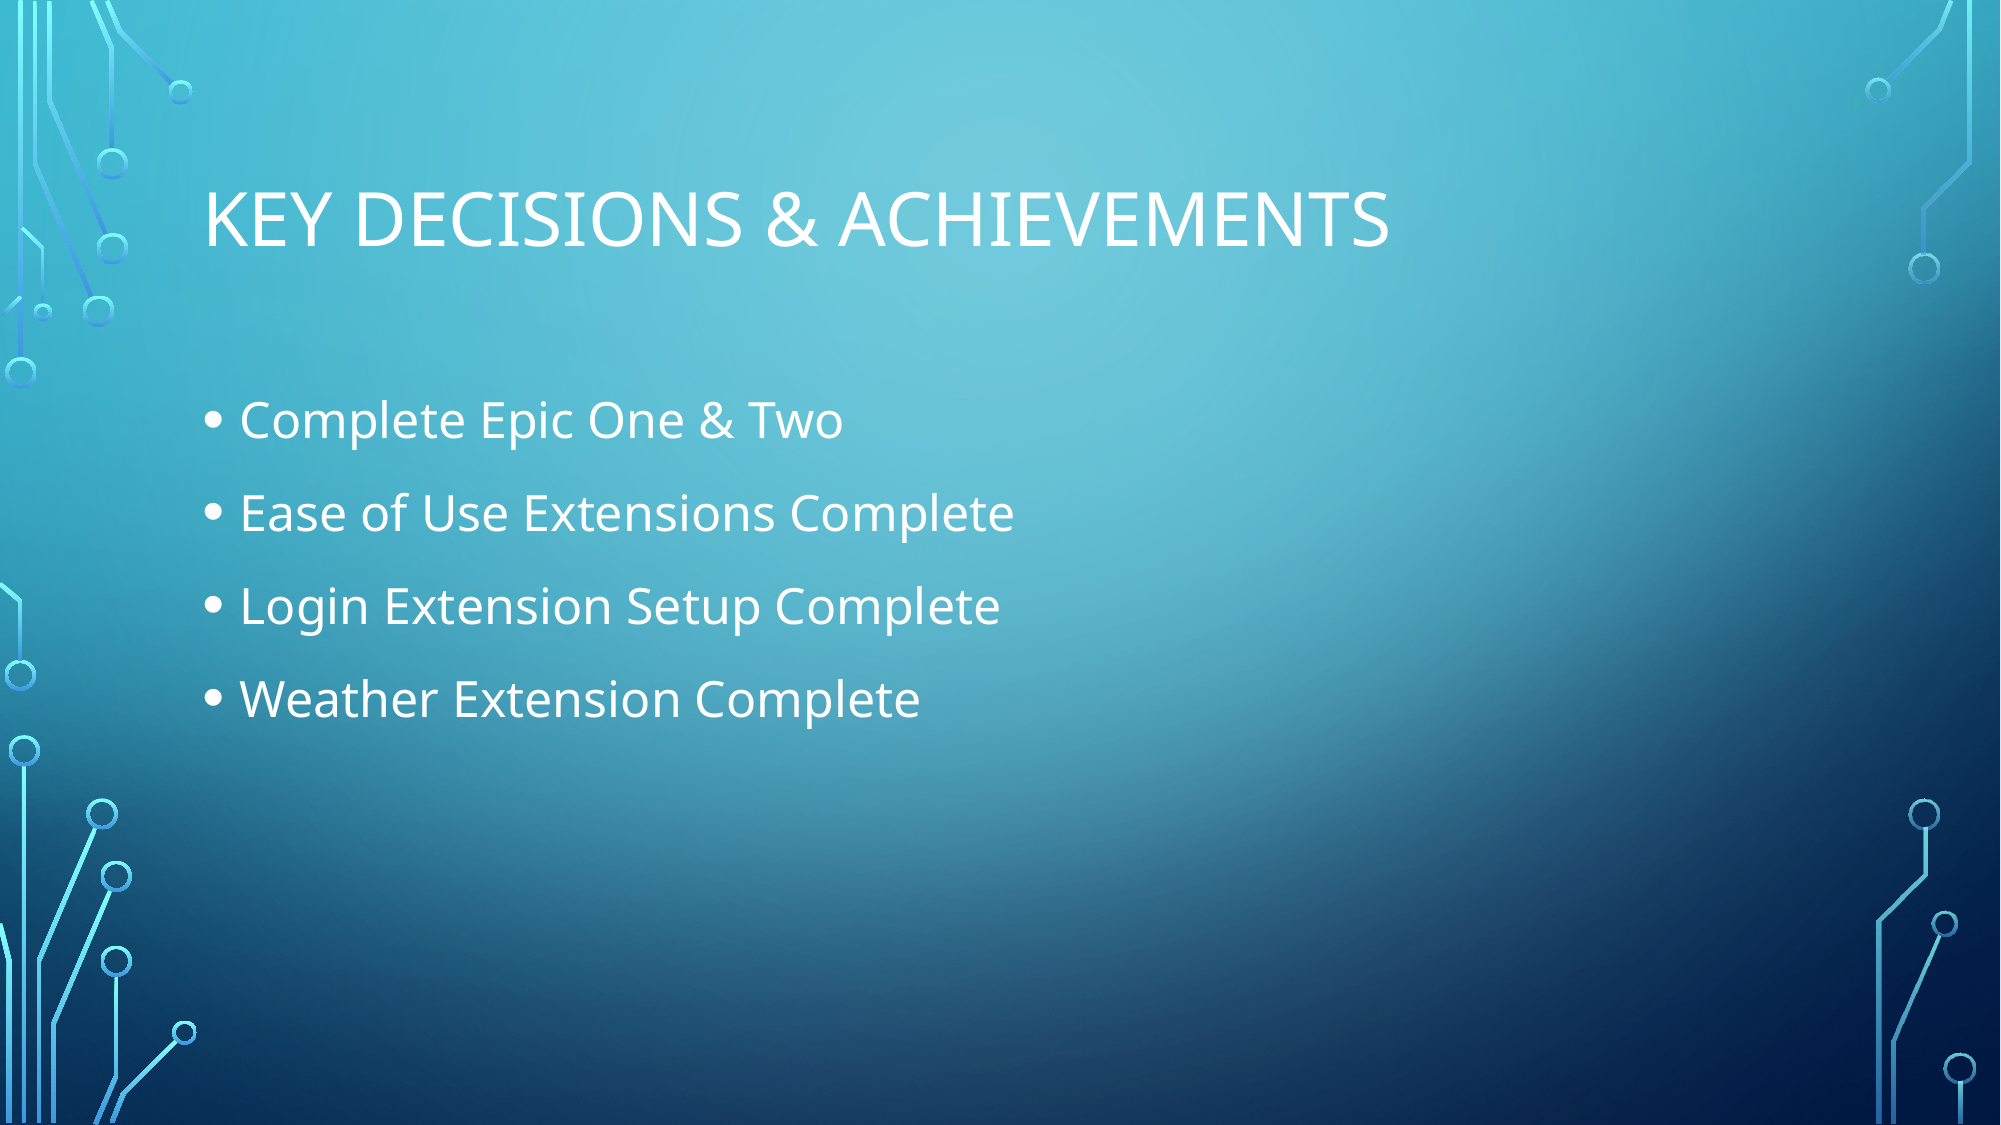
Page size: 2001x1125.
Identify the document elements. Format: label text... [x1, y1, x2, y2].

title key decisions & achievements [187, 101, 1813, 344]
list Complete Epic One & Two Ease of Use Extensions Complete Login Extension Setup Complete Weather Extension Complete [187, 369, 1813, 1054]
